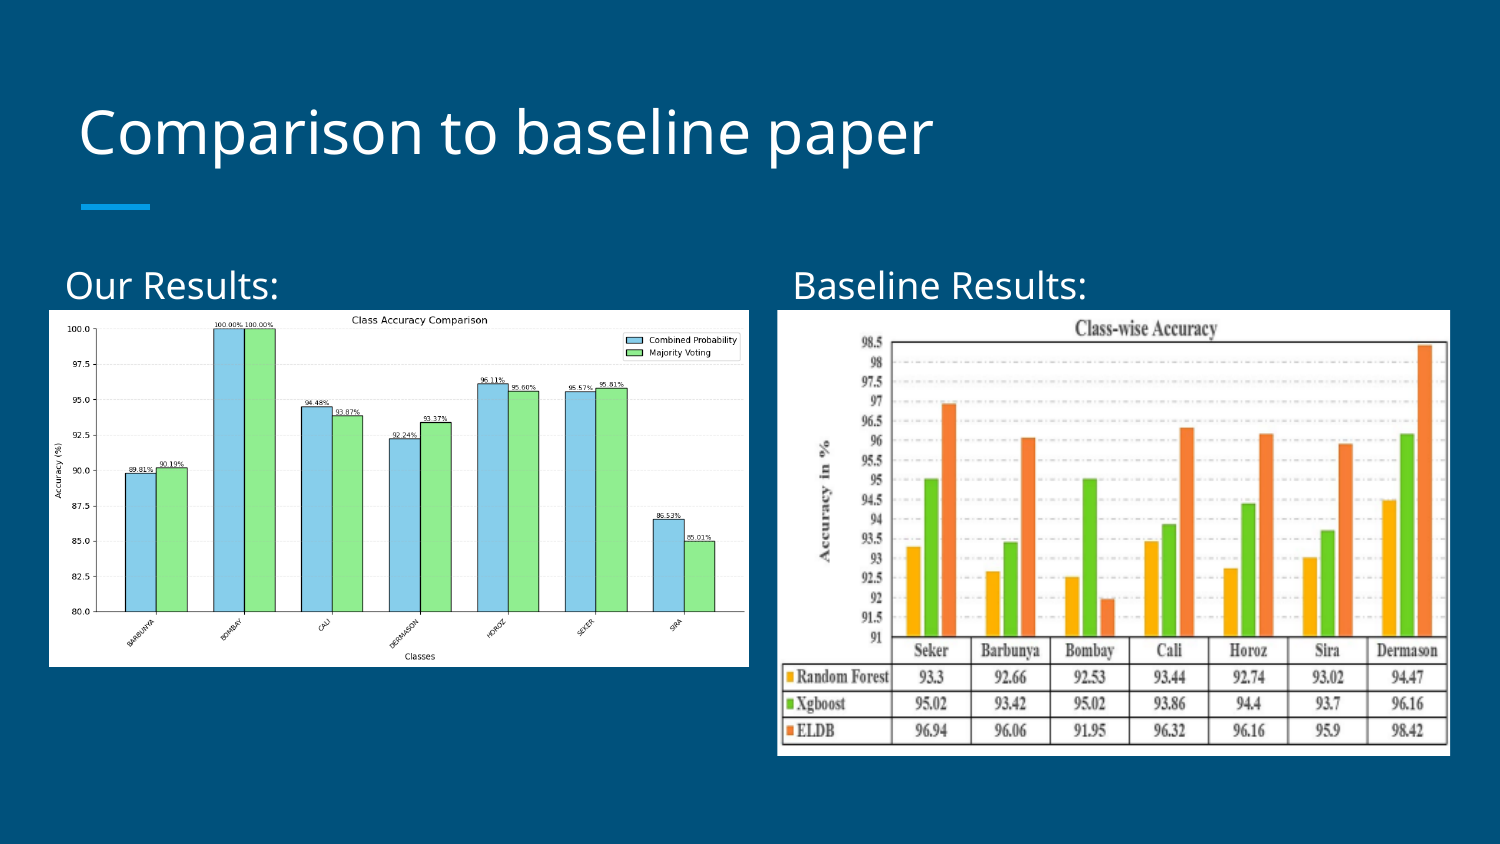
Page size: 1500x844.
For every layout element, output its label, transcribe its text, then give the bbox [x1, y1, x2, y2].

picture [778, 311, 1450, 755]
title Comparison to baseline paper [63, 75, 1437, 188]
picture [50, 311, 748, 666]
text_box Baseline Results: [777, 247, 1199, 309]
text_box Our Results: [49, 247, 352, 310]
